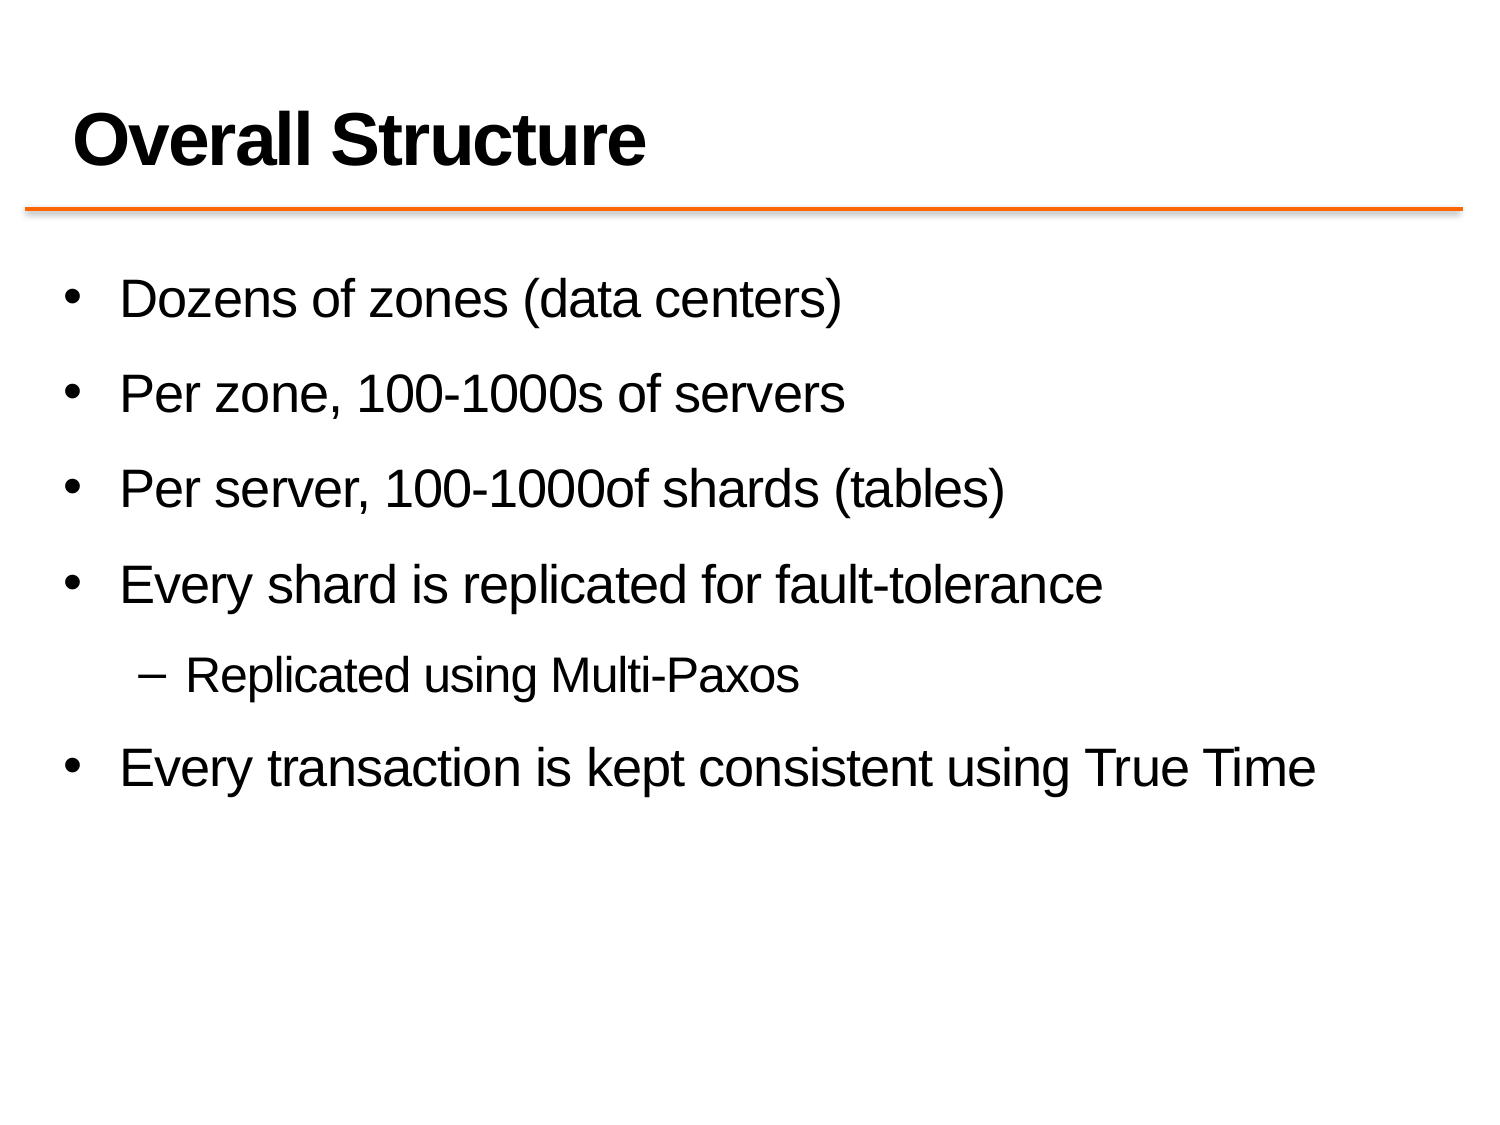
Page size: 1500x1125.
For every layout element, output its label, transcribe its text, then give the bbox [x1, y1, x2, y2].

title Overall Structure [57, 12, 1463, 188]
list Dozens of zones (data centers) Per zone, 100-1000s of servers Per server, 100-1000of shards (tables) Every shard is replicated for fault-tolerance Replicated using Multi-Paxos Every transaction is kept consistent using True Time [57, 237, 1500, 1125]
